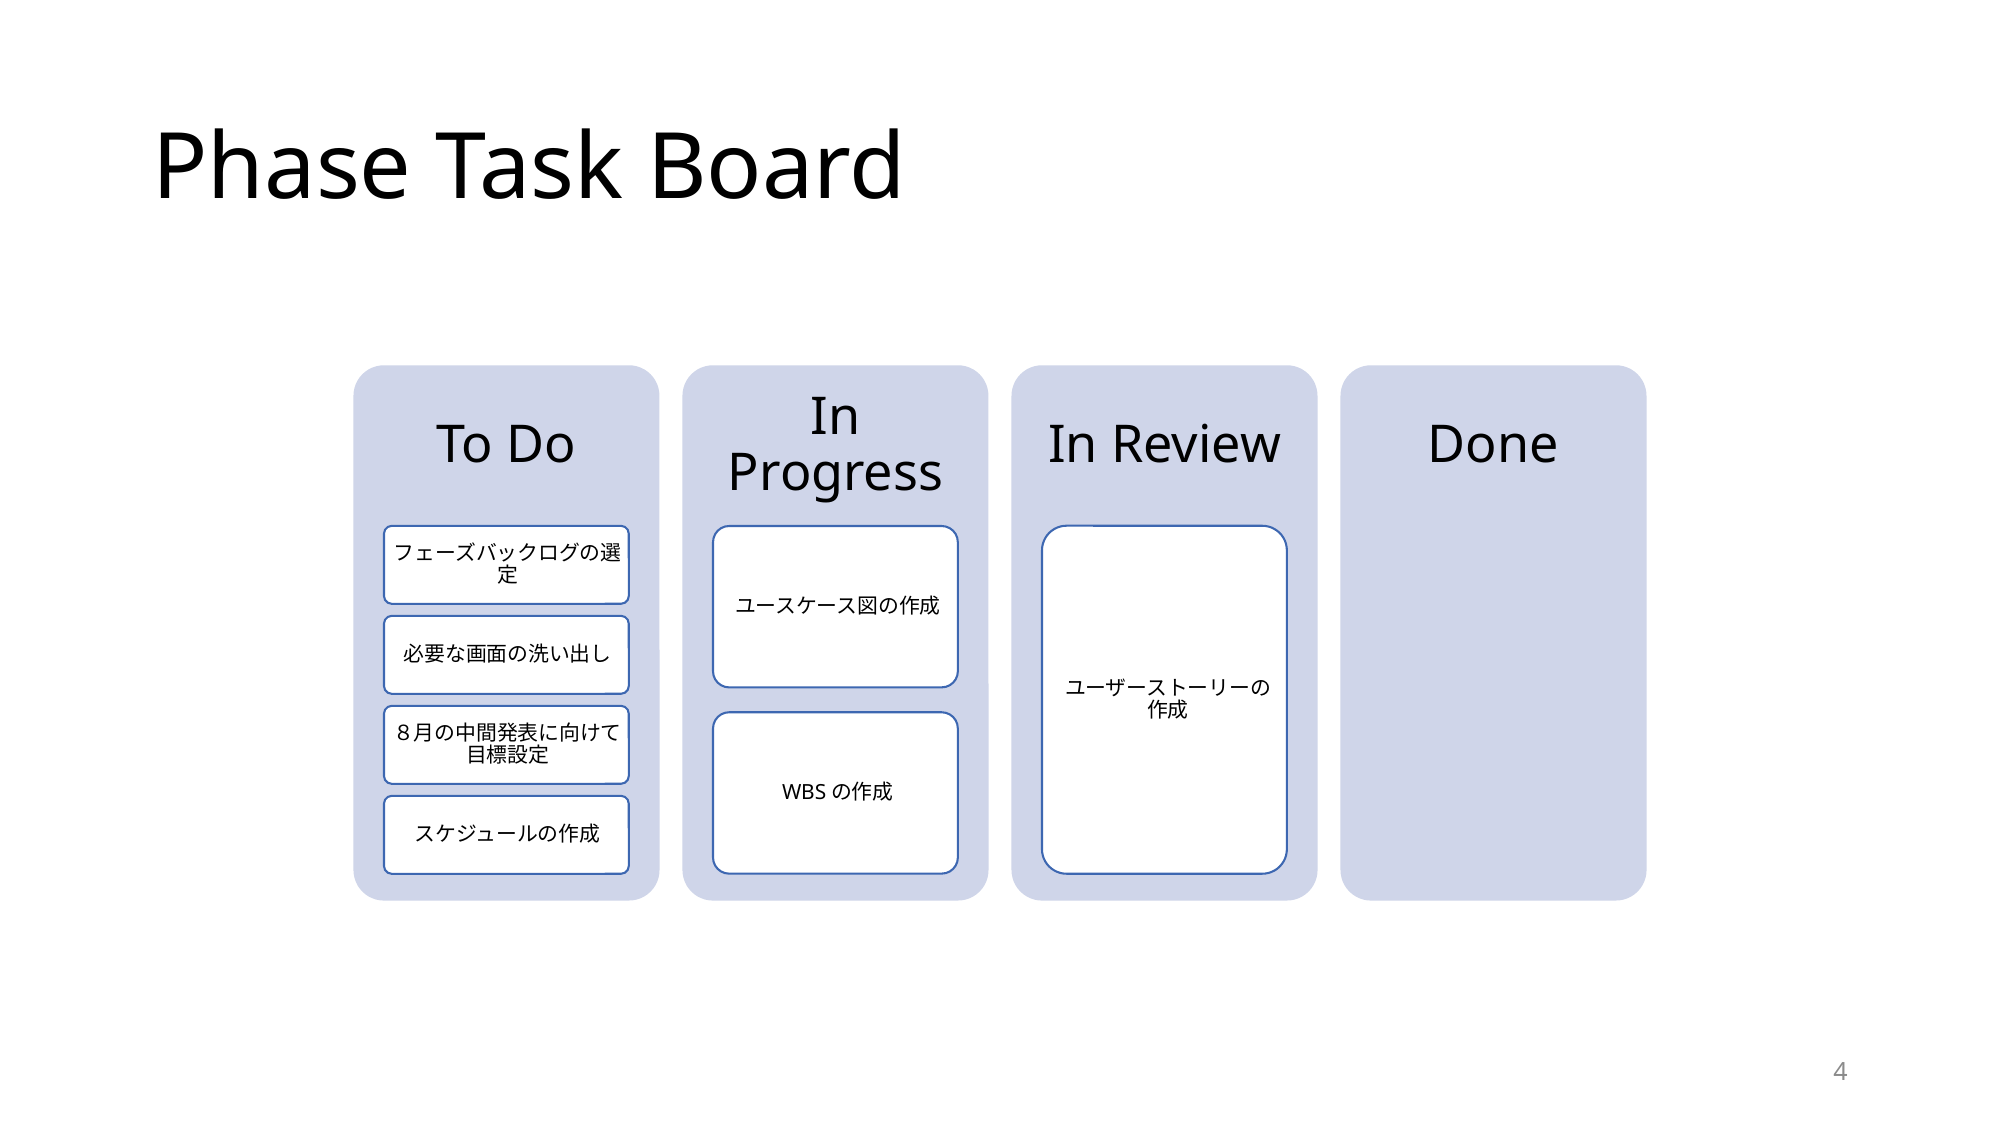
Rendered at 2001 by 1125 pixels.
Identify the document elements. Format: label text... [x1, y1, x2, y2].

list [353, 365, 1647, 901]
slide_number 4 [1412, 1042, 1863, 1103]
title Phase Task Board [137, 59, 1863, 278]
